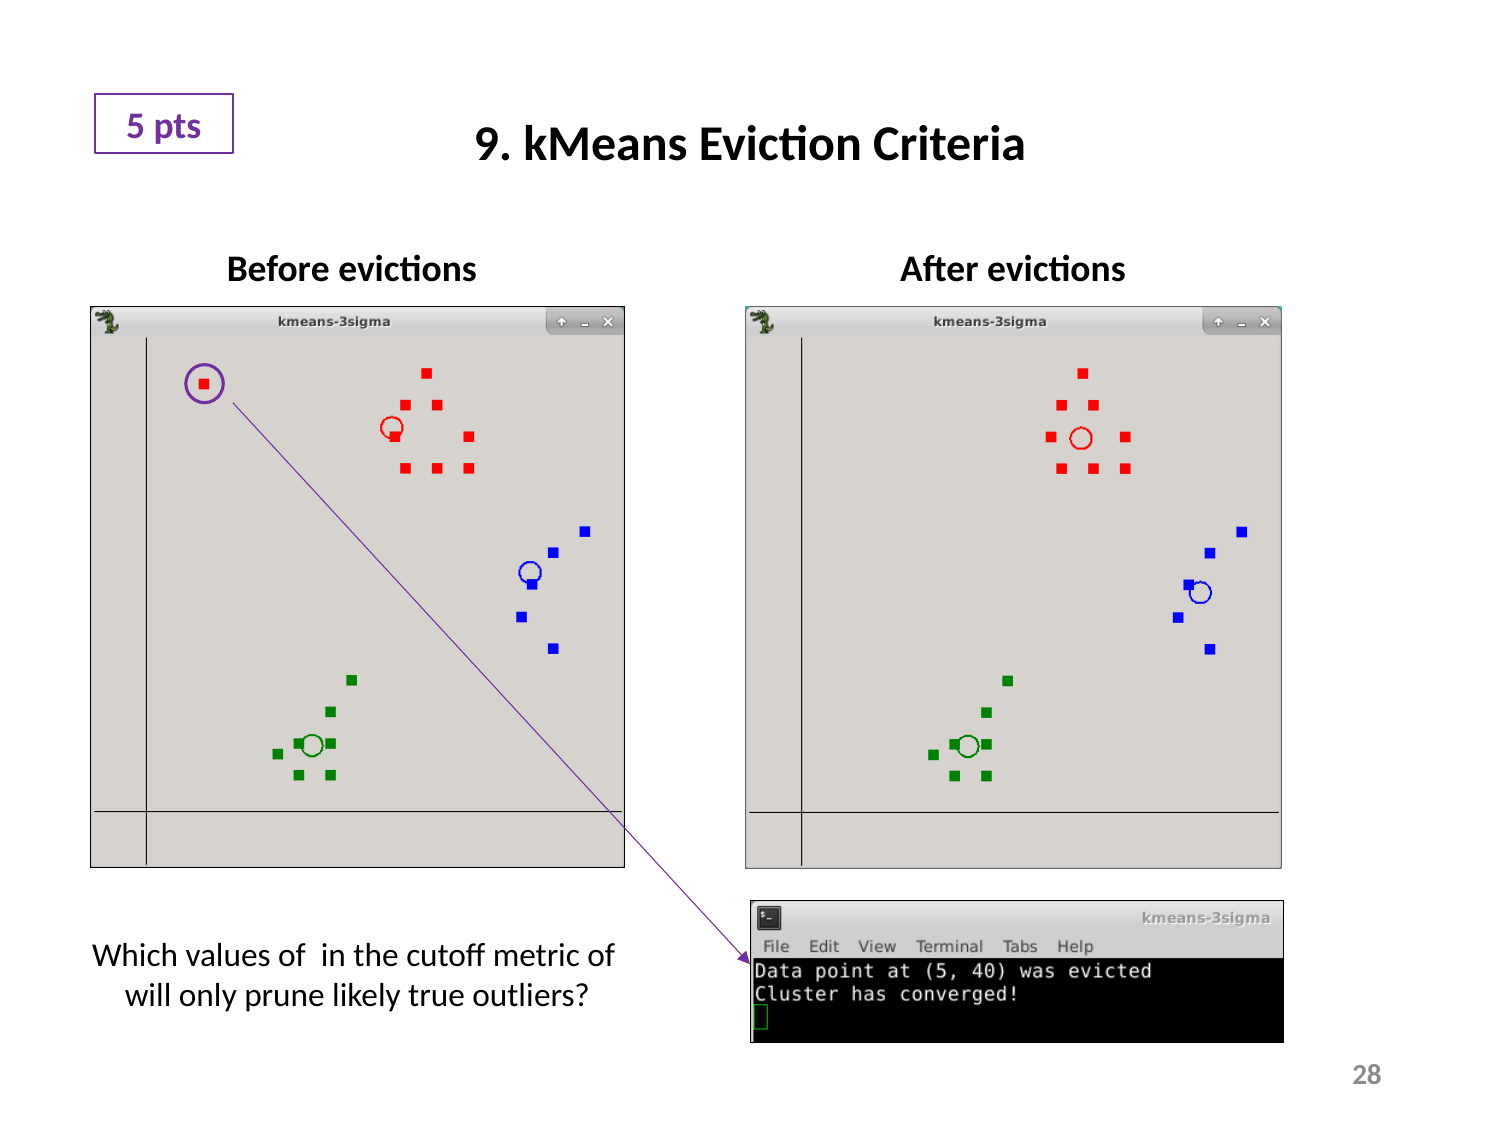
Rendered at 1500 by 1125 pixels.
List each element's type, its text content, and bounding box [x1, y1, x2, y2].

text_box After evictions [863, 236, 1163, 297]
picture [745, 306, 1282, 869]
text_box 5 pts [94, 93, 233, 154]
text_box Before evictions [202, 236, 502, 297]
slide_number 28 [1059, 1042, 1397, 1103]
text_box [232, 402, 750, 965]
text_box 9. kMeans Eviction Criteria [350, 103, 1150, 178]
picture [749, 900, 1284, 1043]
picture [90, 306, 625, 868]
